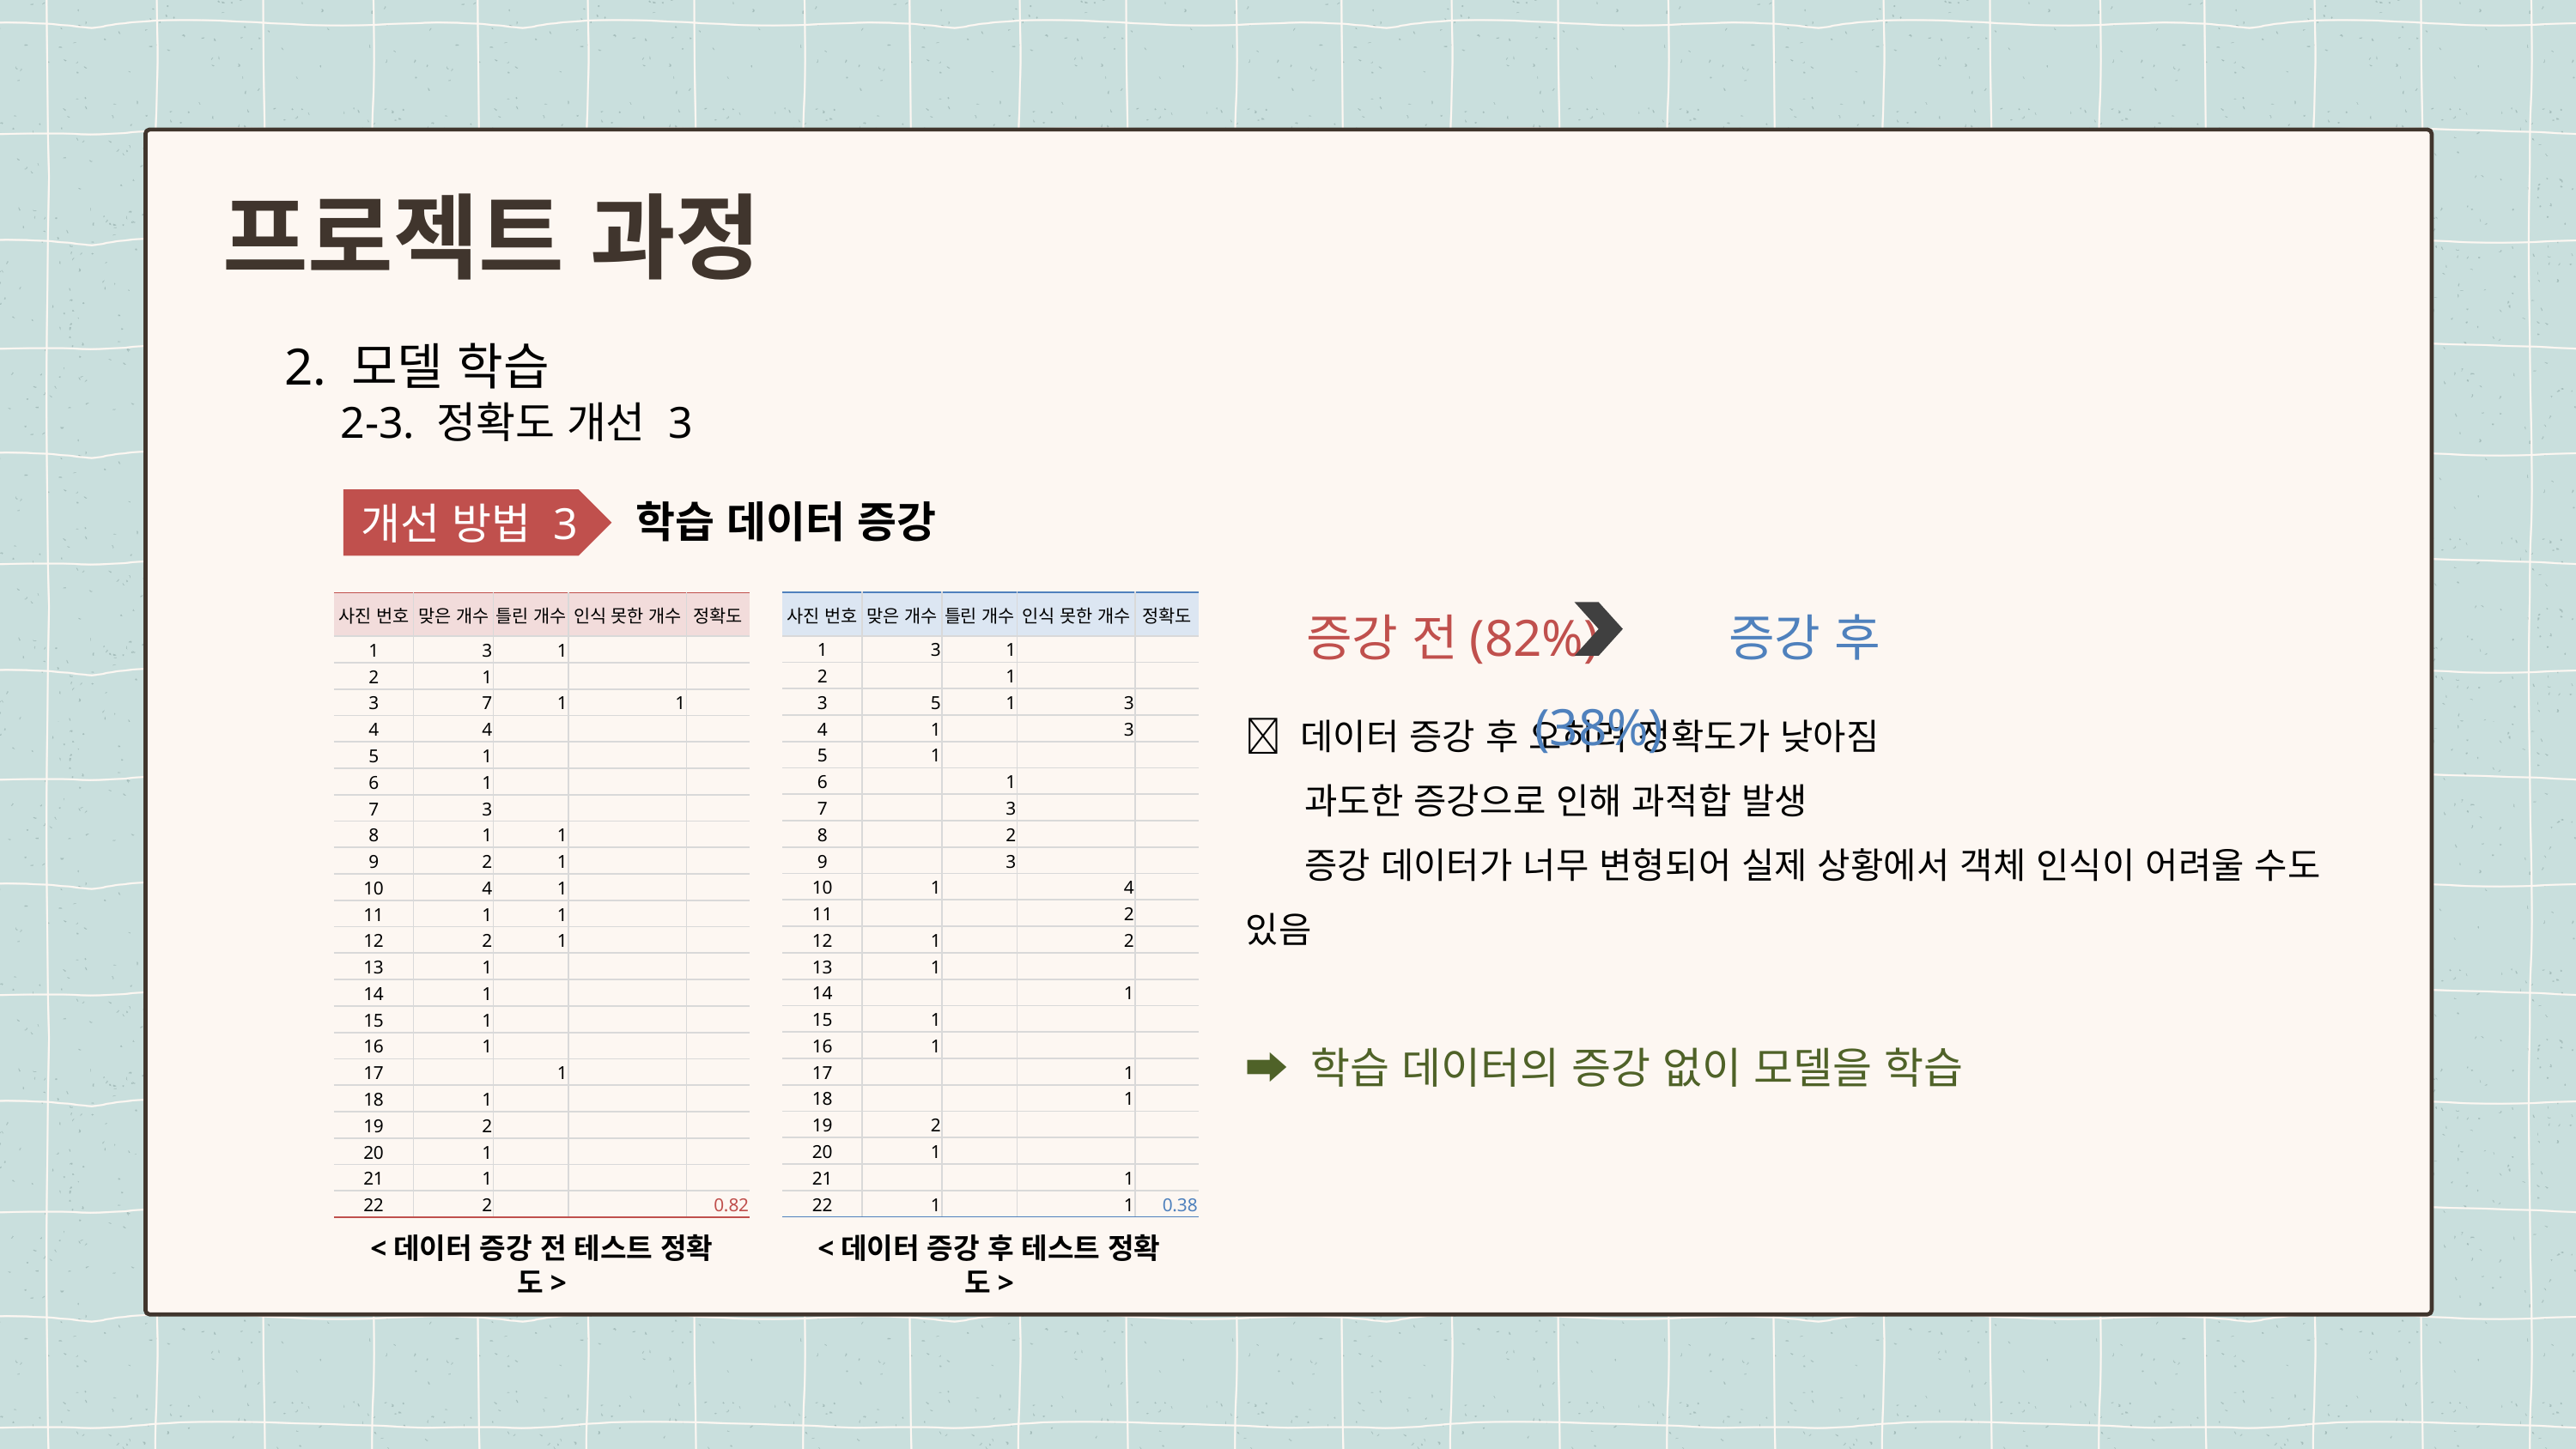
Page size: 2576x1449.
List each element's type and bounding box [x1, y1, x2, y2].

text_box [0, 0, 2576, 1449]
text_box [1244, 569, 1954, 674]
text_box [145, 129, 2433, 1315]
text_box [343, 488, 1288, 556]
